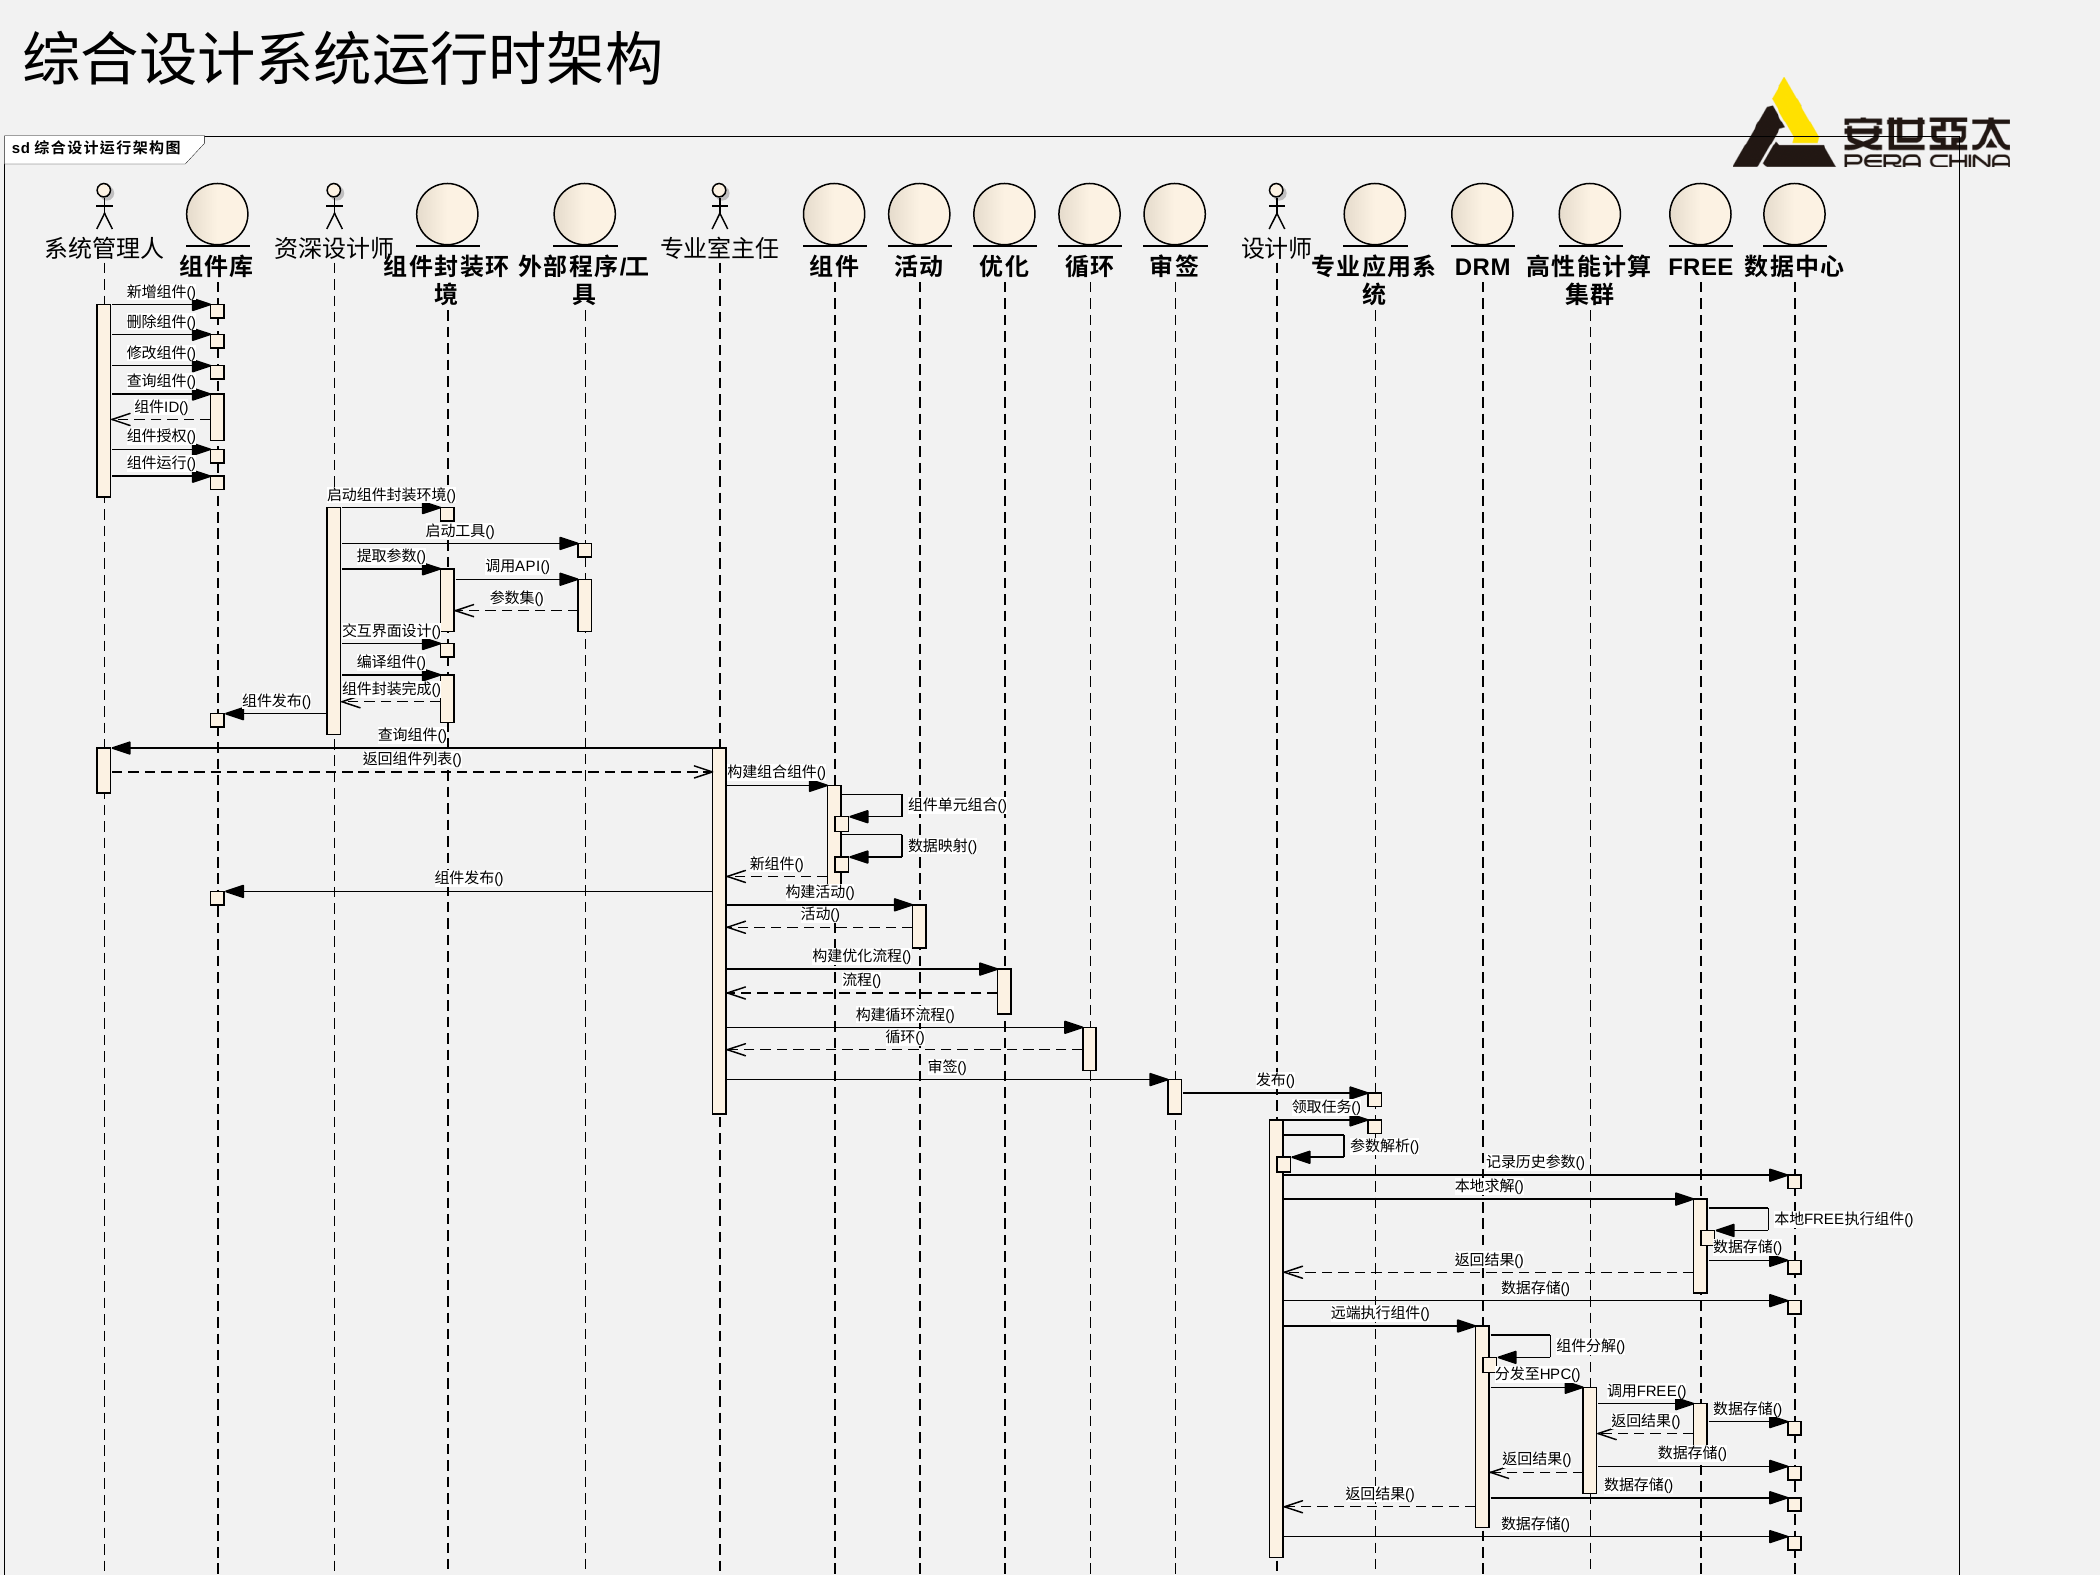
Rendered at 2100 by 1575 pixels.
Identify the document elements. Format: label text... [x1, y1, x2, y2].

text_box 综合设计系统运行时架构 [5, 13, 681, 101]
picture [0, 76, 2010, 1575]
